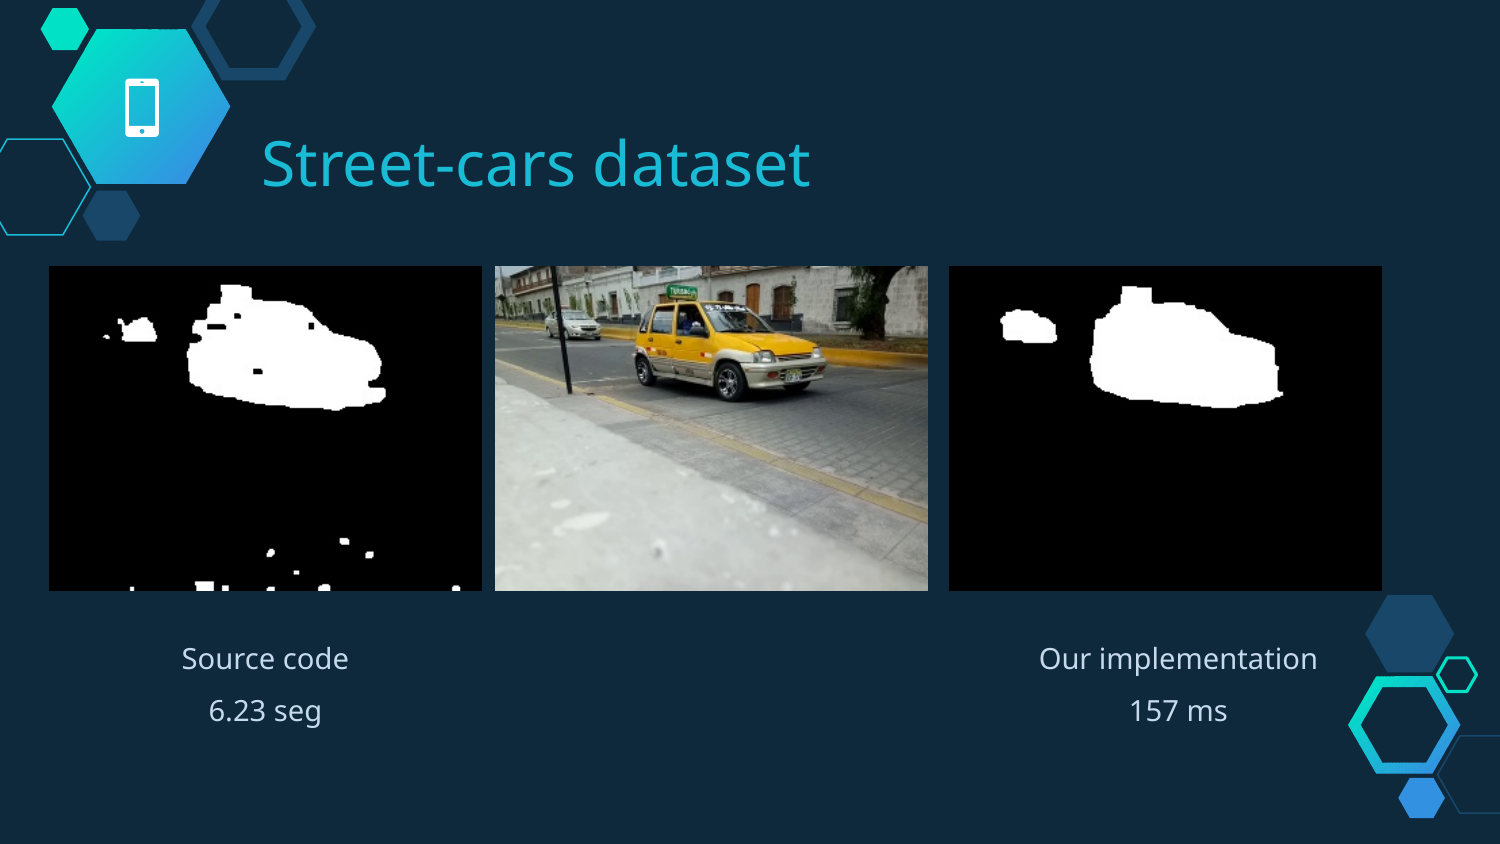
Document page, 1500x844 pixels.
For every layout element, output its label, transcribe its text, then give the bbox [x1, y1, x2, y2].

picture [48, 266, 482, 592]
text_box Source code 6.23 seg [78, 607, 415, 765]
text_box Street-cars dataset [246, 108, 1349, 214]
text_box [125, 78, 159, 137]
picture [495, 266, 929, 592]
text_box Our implementation 157 ms [971, 607, 1349, 765]
picture [949, 266, 1382, 592]
